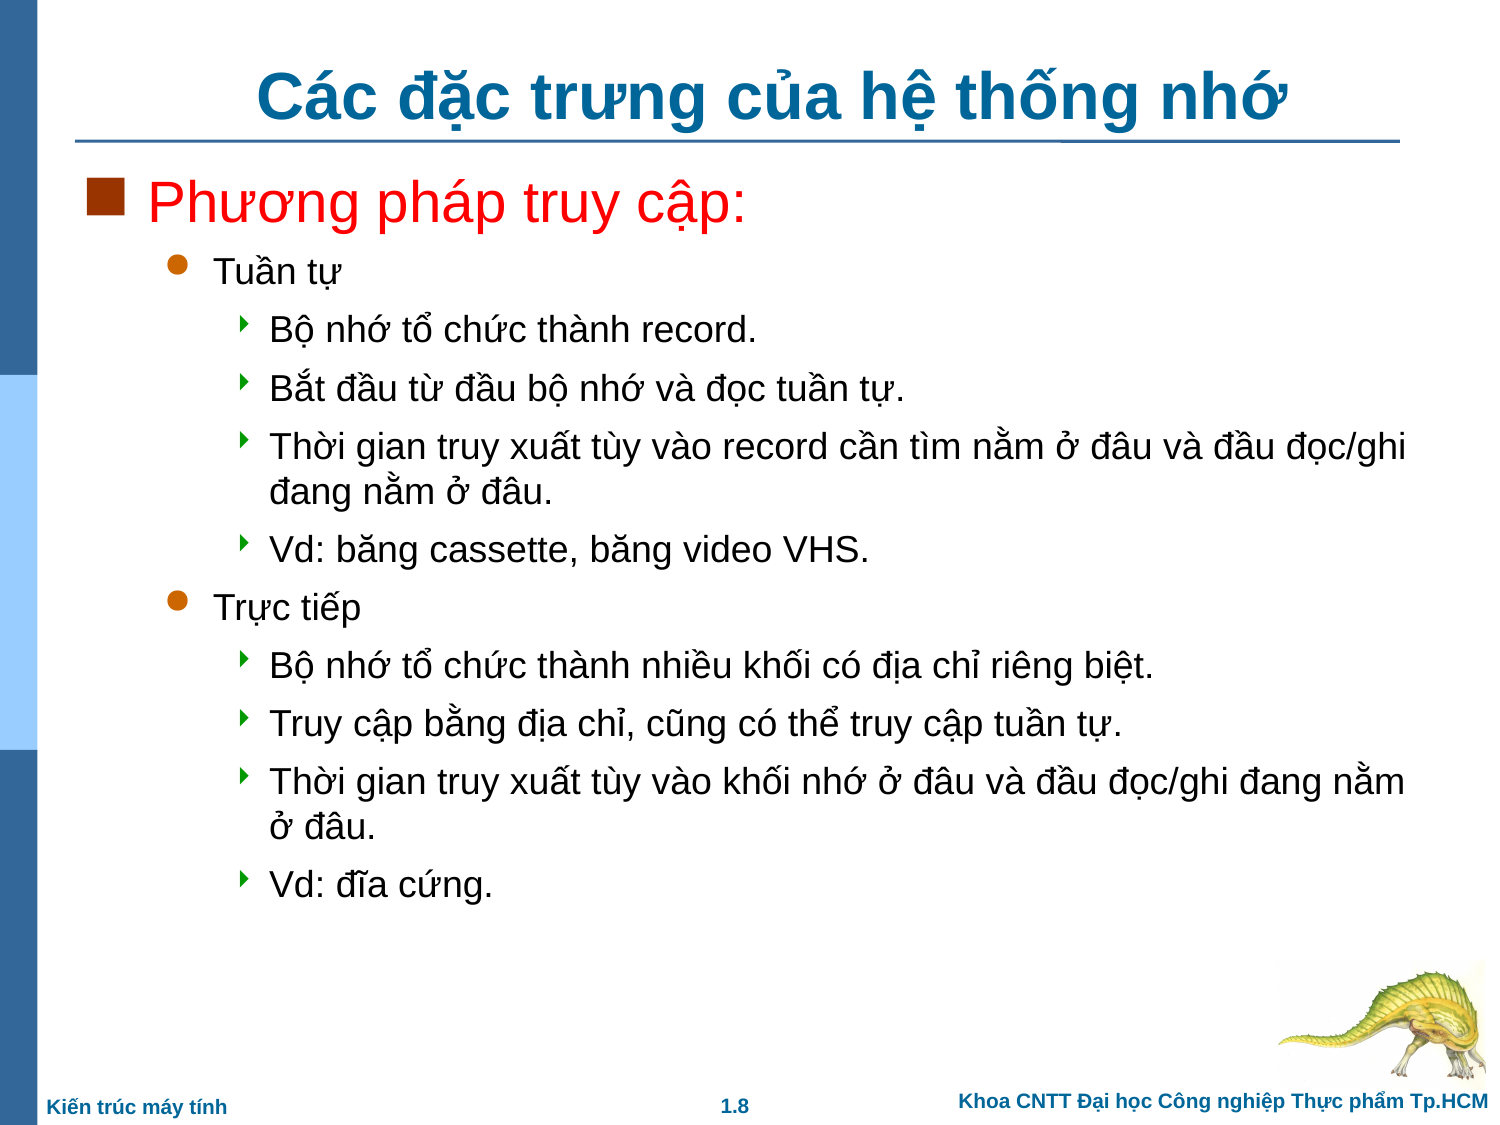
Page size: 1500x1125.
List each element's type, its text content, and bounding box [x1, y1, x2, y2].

picture [1436, 959, 1486, 1090]
list Phương pháp truy cập: Tuần tự Bộ nhớ tổ chức thành record. Bắt đầu từ đầu bộ nhớ và đọc tuần tự. Thời gian truy xuất tùy vào record cần tìm nằm ở đâu và đầu đọc/ghi đang nằm ở đâu. Vd: băng cassette, băng video VHS. Trực tiếp Bộ nhớ tổ chức thành nhiều khối có địa chỉ riêng biệt. Truy cập bằng địa chỉ, cũng có thể truy cập tuần tự. Thời gian truy xuất tùy vào khối nhớ ở đâu và đầu đọc/ghi đang nằm ở đâu. Vd: đĩa cứng. [76, 156, 1436, 1109]
title Các đặc trưng của hệ thống nhớ [75, 45, 1471, 141]
